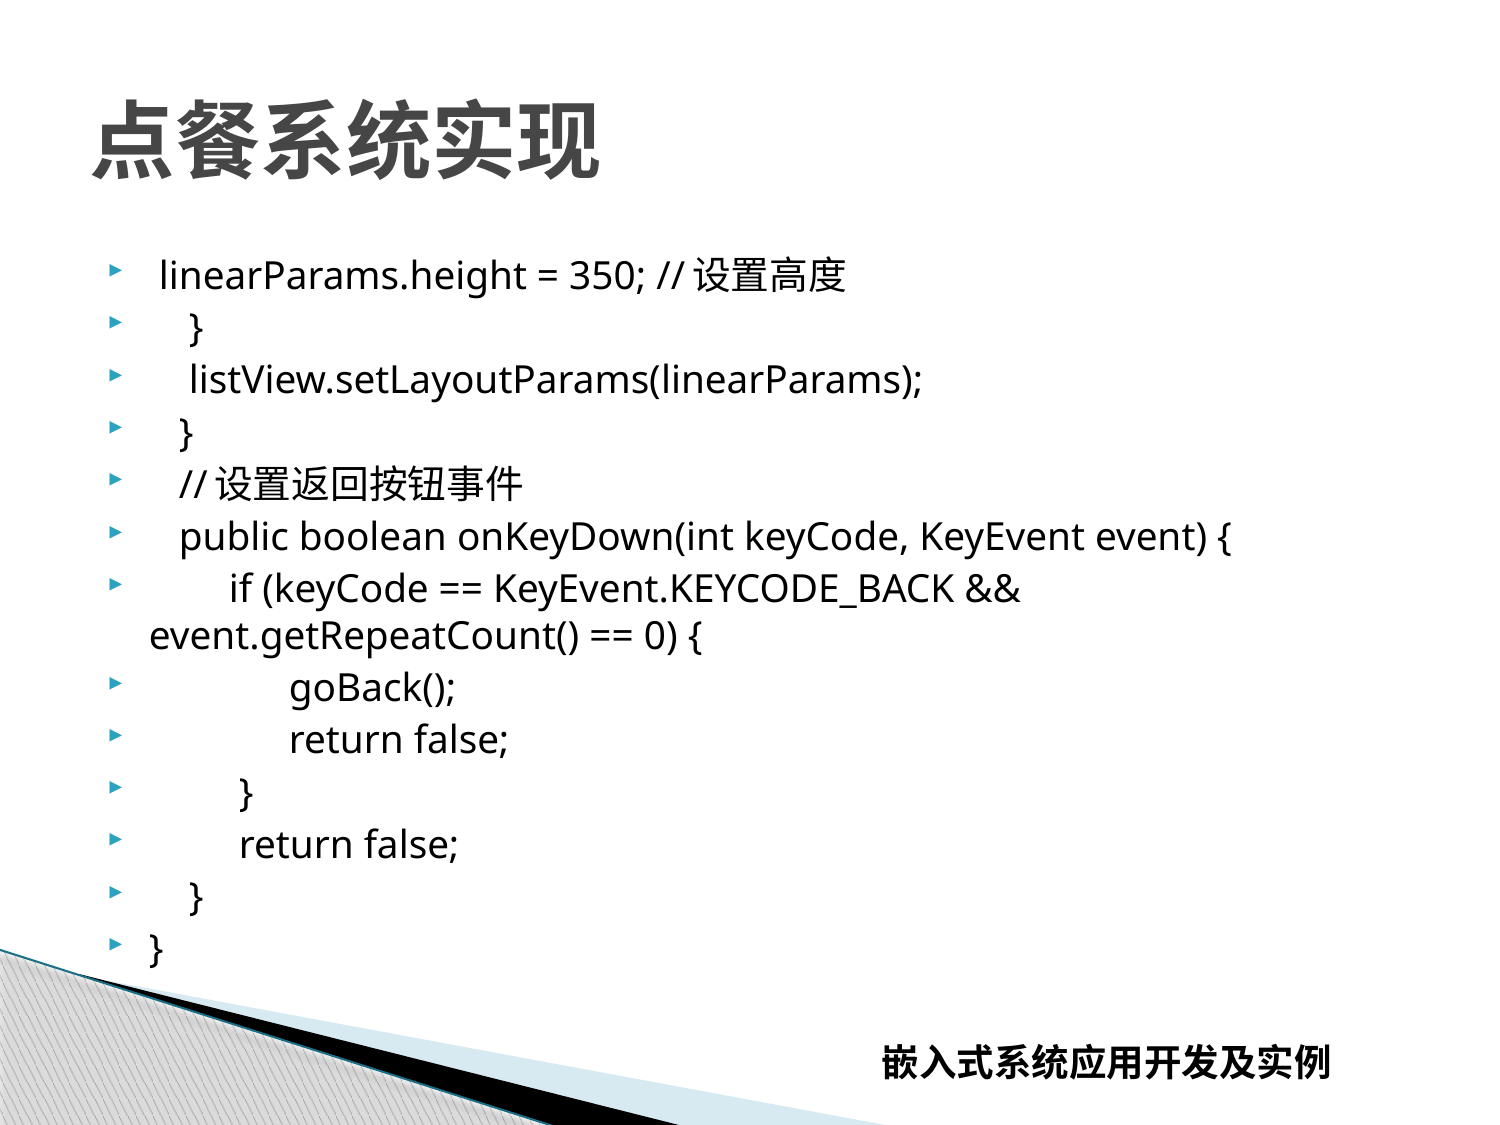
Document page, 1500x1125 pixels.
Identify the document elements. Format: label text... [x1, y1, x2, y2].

title 点餐系统实现 [75, 45, 1425, 233]
list linearParams.height = 350; //设置高度 } listView.setLayoutParams(linearParams); } //设置返回按钮事件 public boolean onKeyDown(int keyCode, KeyEvent event) { if (keyCode == KeyEvent.KEYCODE_BACK && event.getRepeatCount() == 0) { goBack(); return false; } return false; } } [75, 243, 1425, 986]
text_box 嵌入式系统应用开发及实例 [867, 1031, 1430, 1091]
